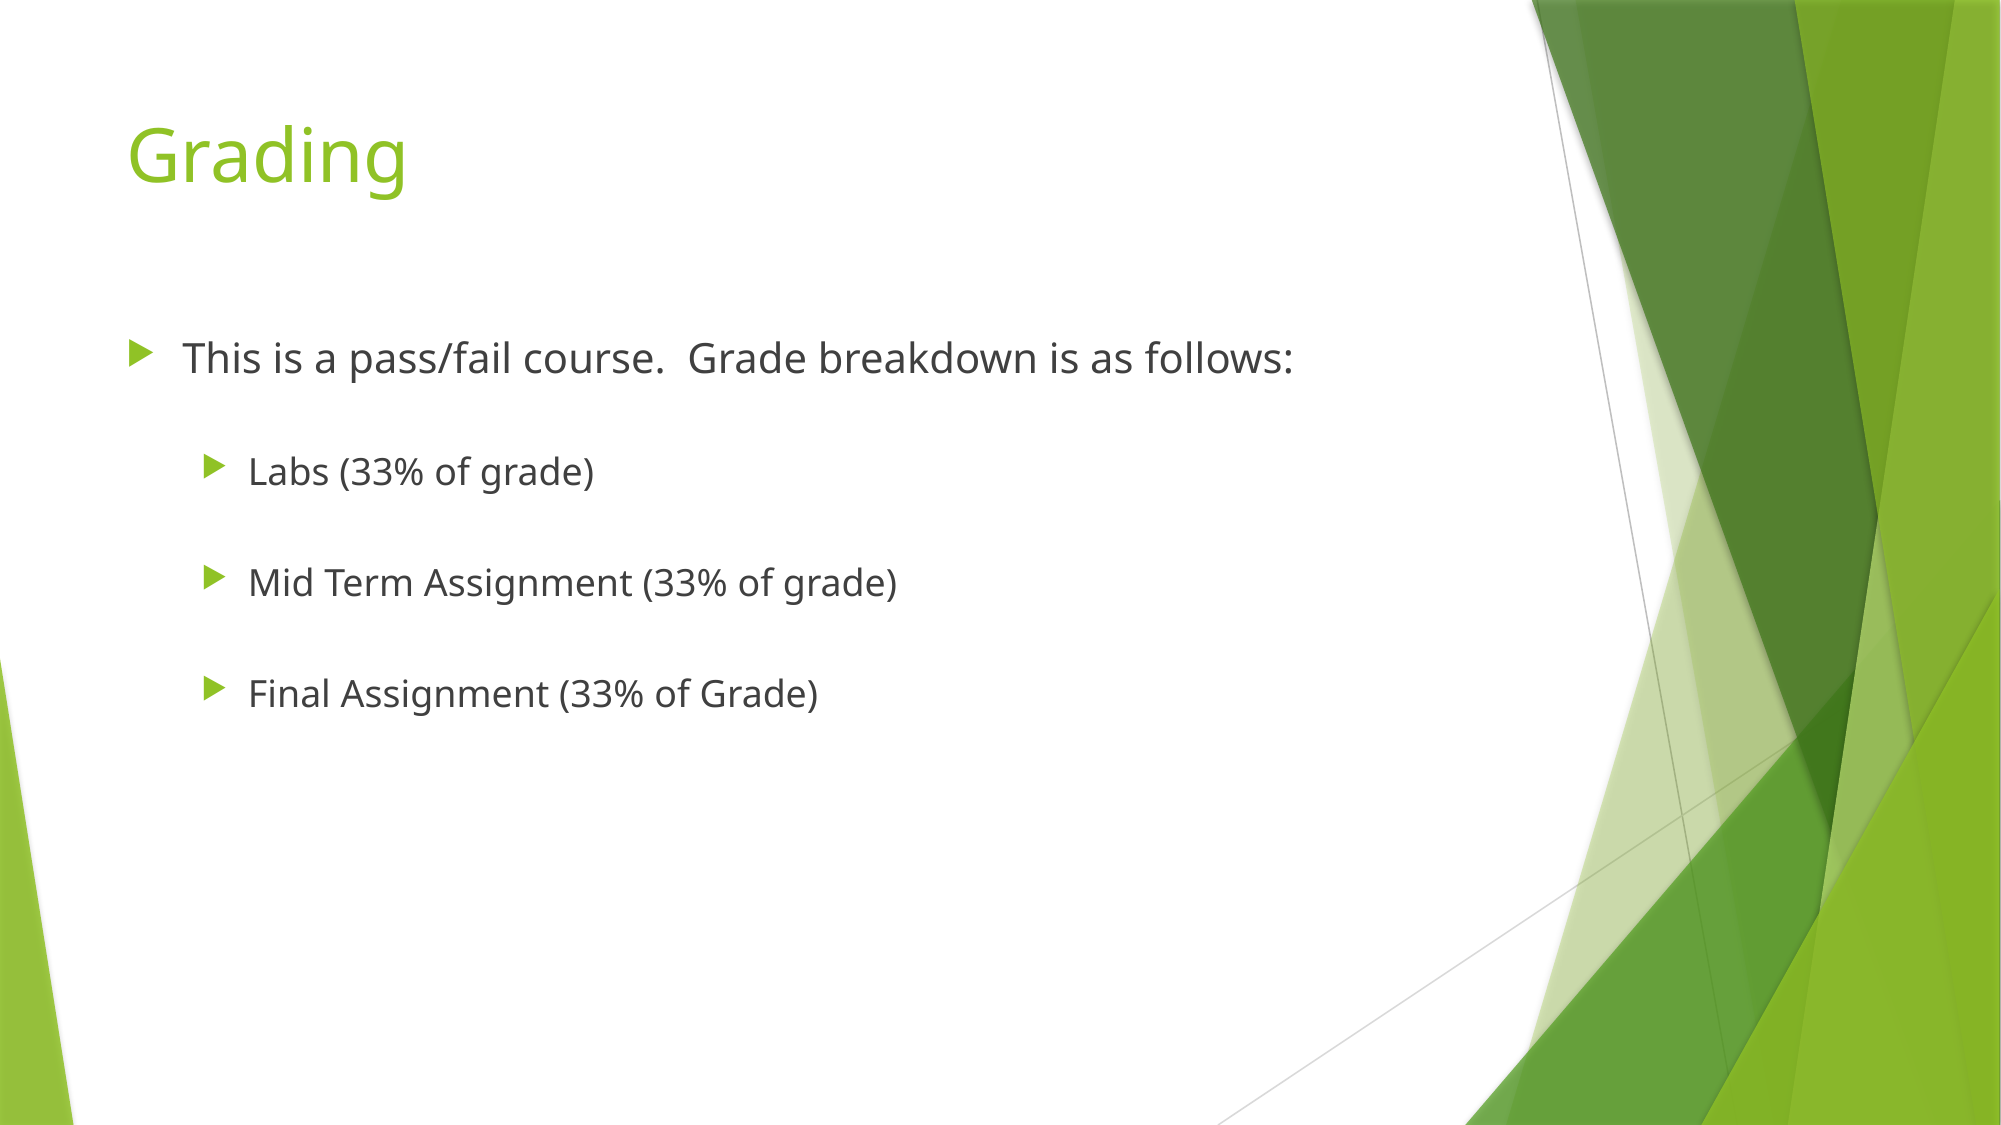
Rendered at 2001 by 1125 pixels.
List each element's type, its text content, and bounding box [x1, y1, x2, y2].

title Grading [111, 99, 1522, 274]
list This is a pass/fail course. Grade breakdown is as follows: Labs (33% of grade) Mid Term Assignment (33% of grade) Final Assignment (33% of Grade) [111, 274, 1634, 912]
